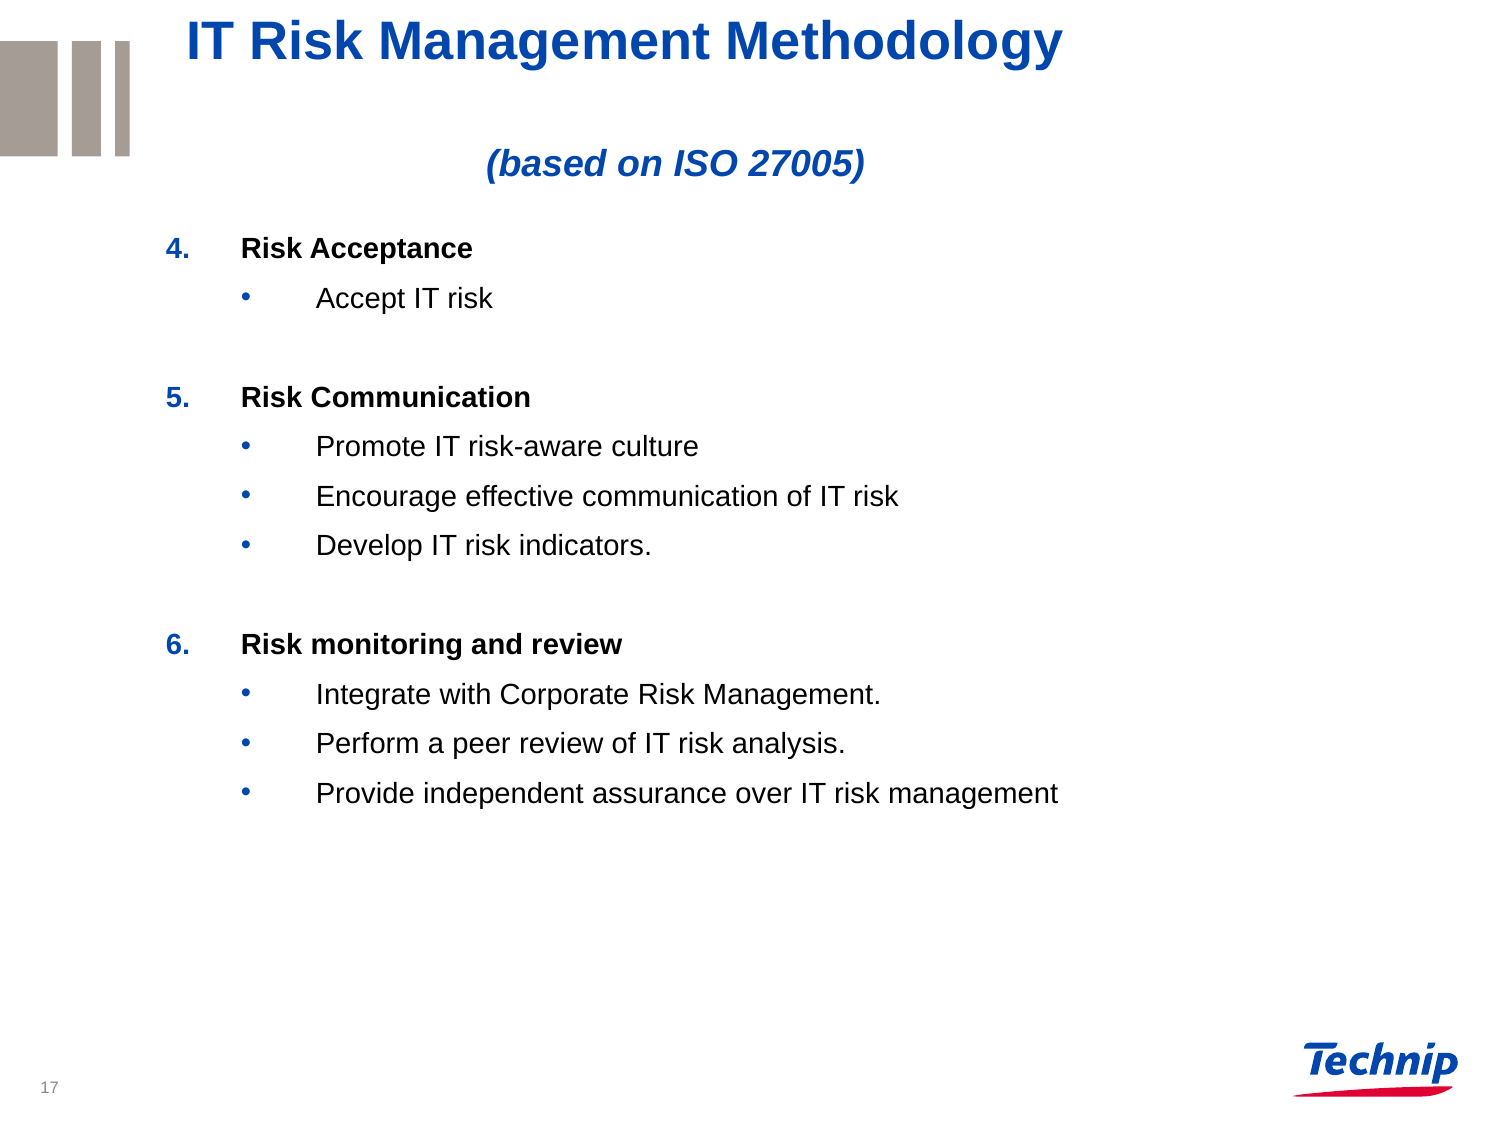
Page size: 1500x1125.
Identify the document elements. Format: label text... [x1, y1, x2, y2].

text_box Risk Acceptance Accept IT risk Risk Communication Promote IT risk-aware culture Encourage effective communication of IT risk Develop IT risk indicators. Risk monitoring and review Integrate with Corporate Risk Management. Perform a peer review of IT risk analysis. Provide independent assurance over IT risk management [107, 179, 1171, 1087]
slide_number 17 [0, 1065, 75, 1109]
title IT Risk Management Methodology (based on ISO 27005) [185, 42, 1436, 158]
